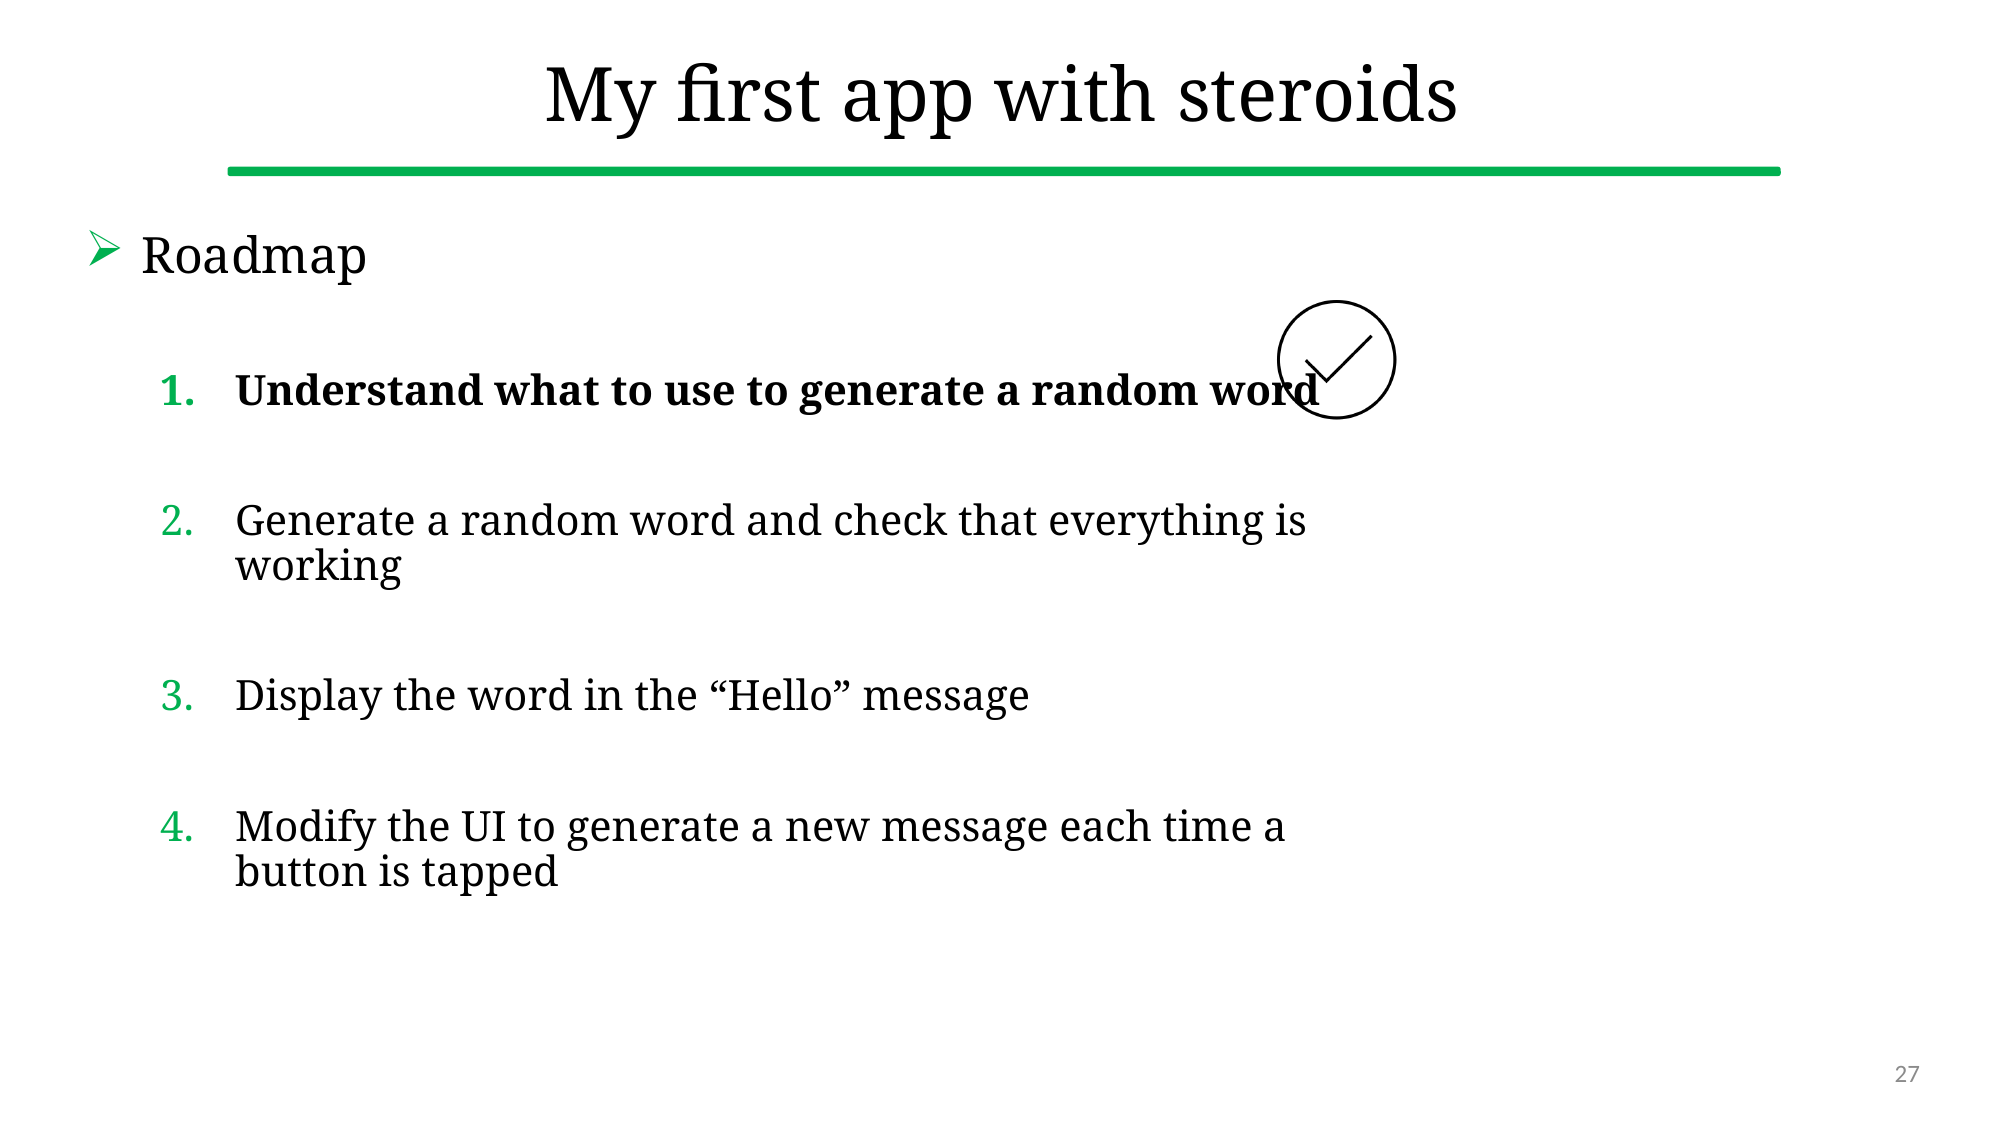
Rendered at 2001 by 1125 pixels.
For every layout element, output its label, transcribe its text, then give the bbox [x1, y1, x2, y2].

picture [1261, 284, 1412, 435]
list Roadmap Understand what to use to generate a random word Generate a random word and check that everything is working Display the word in the “Hello” message Modify the UI to generate a new message each time a button is tapped [70, 223, 1386, 1099]
title My first app with steroids [70, 26, 1936, 168]
slide_number 27 [1412, 1042, 1936, 1103]
